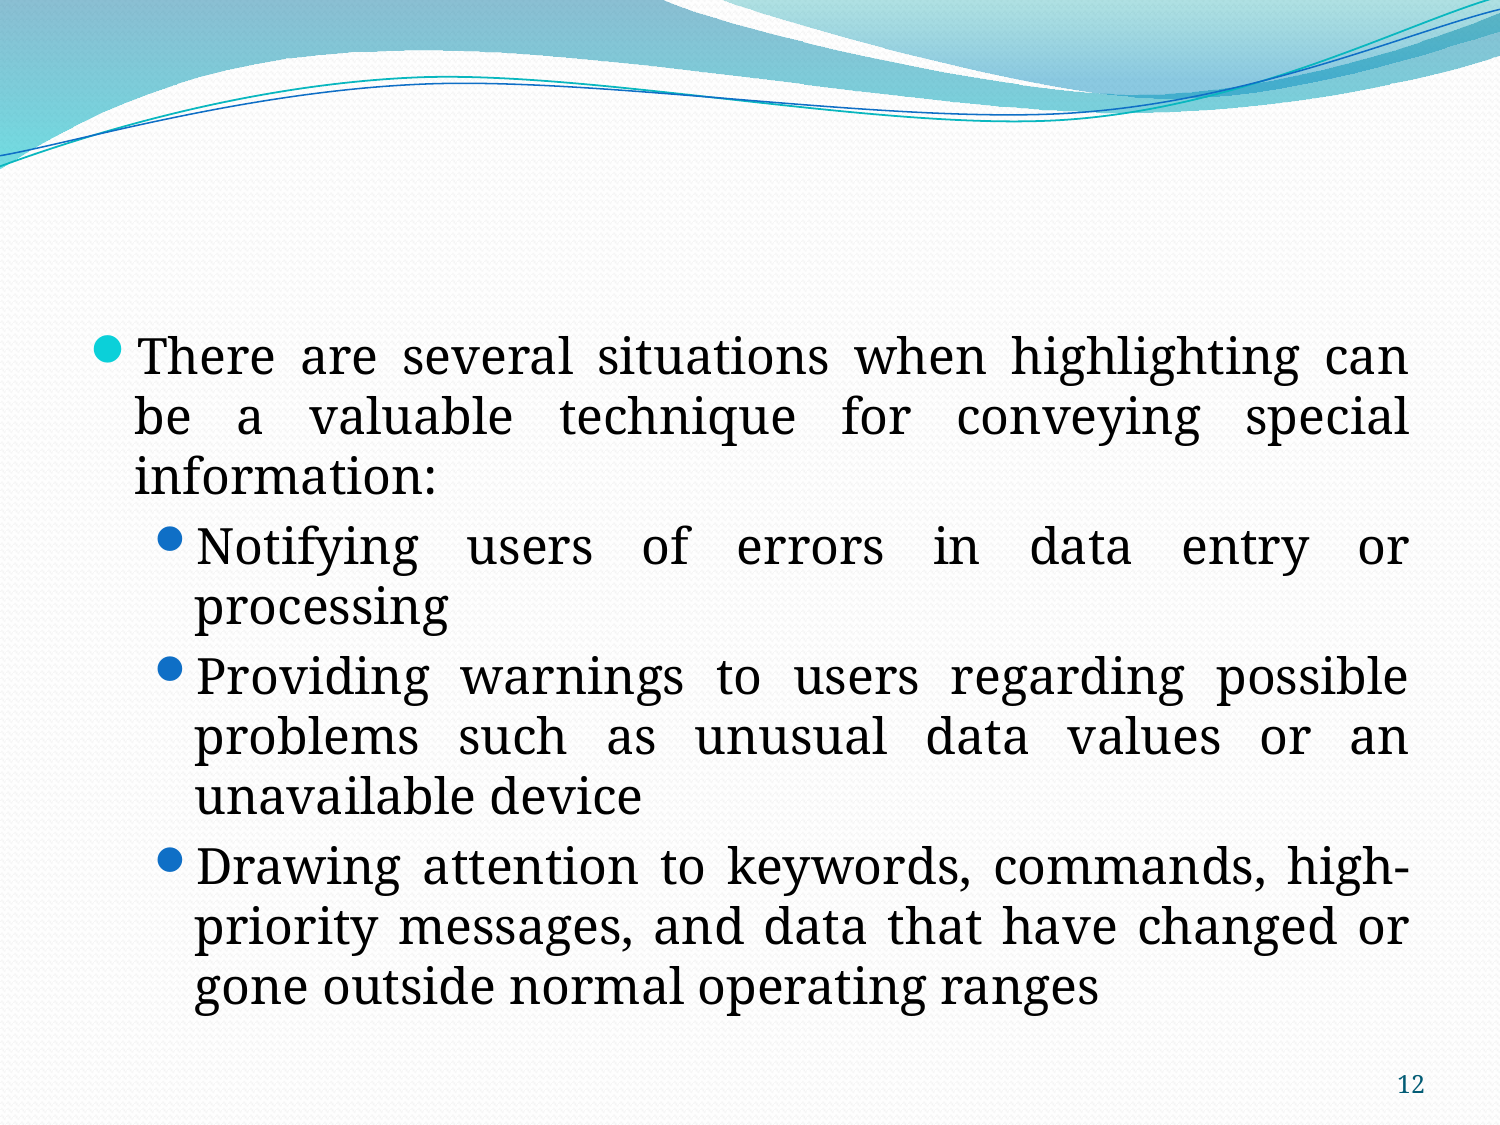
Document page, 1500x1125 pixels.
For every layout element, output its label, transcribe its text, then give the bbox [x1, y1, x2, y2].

slide_number 12 [1299, 1042, 1425, 1103]
list There are several situations when highlighting can be a valuable technique for conveying special information: Notifying users of errors in data entry or processing Providing warnings to users regarding possible problems such as unusual data values or an unavailable device Drawing attention to keywords, commands, high-priority messages, and data that have changed or gone outside normal operating ranges [75, 317, 1425, 1038]
